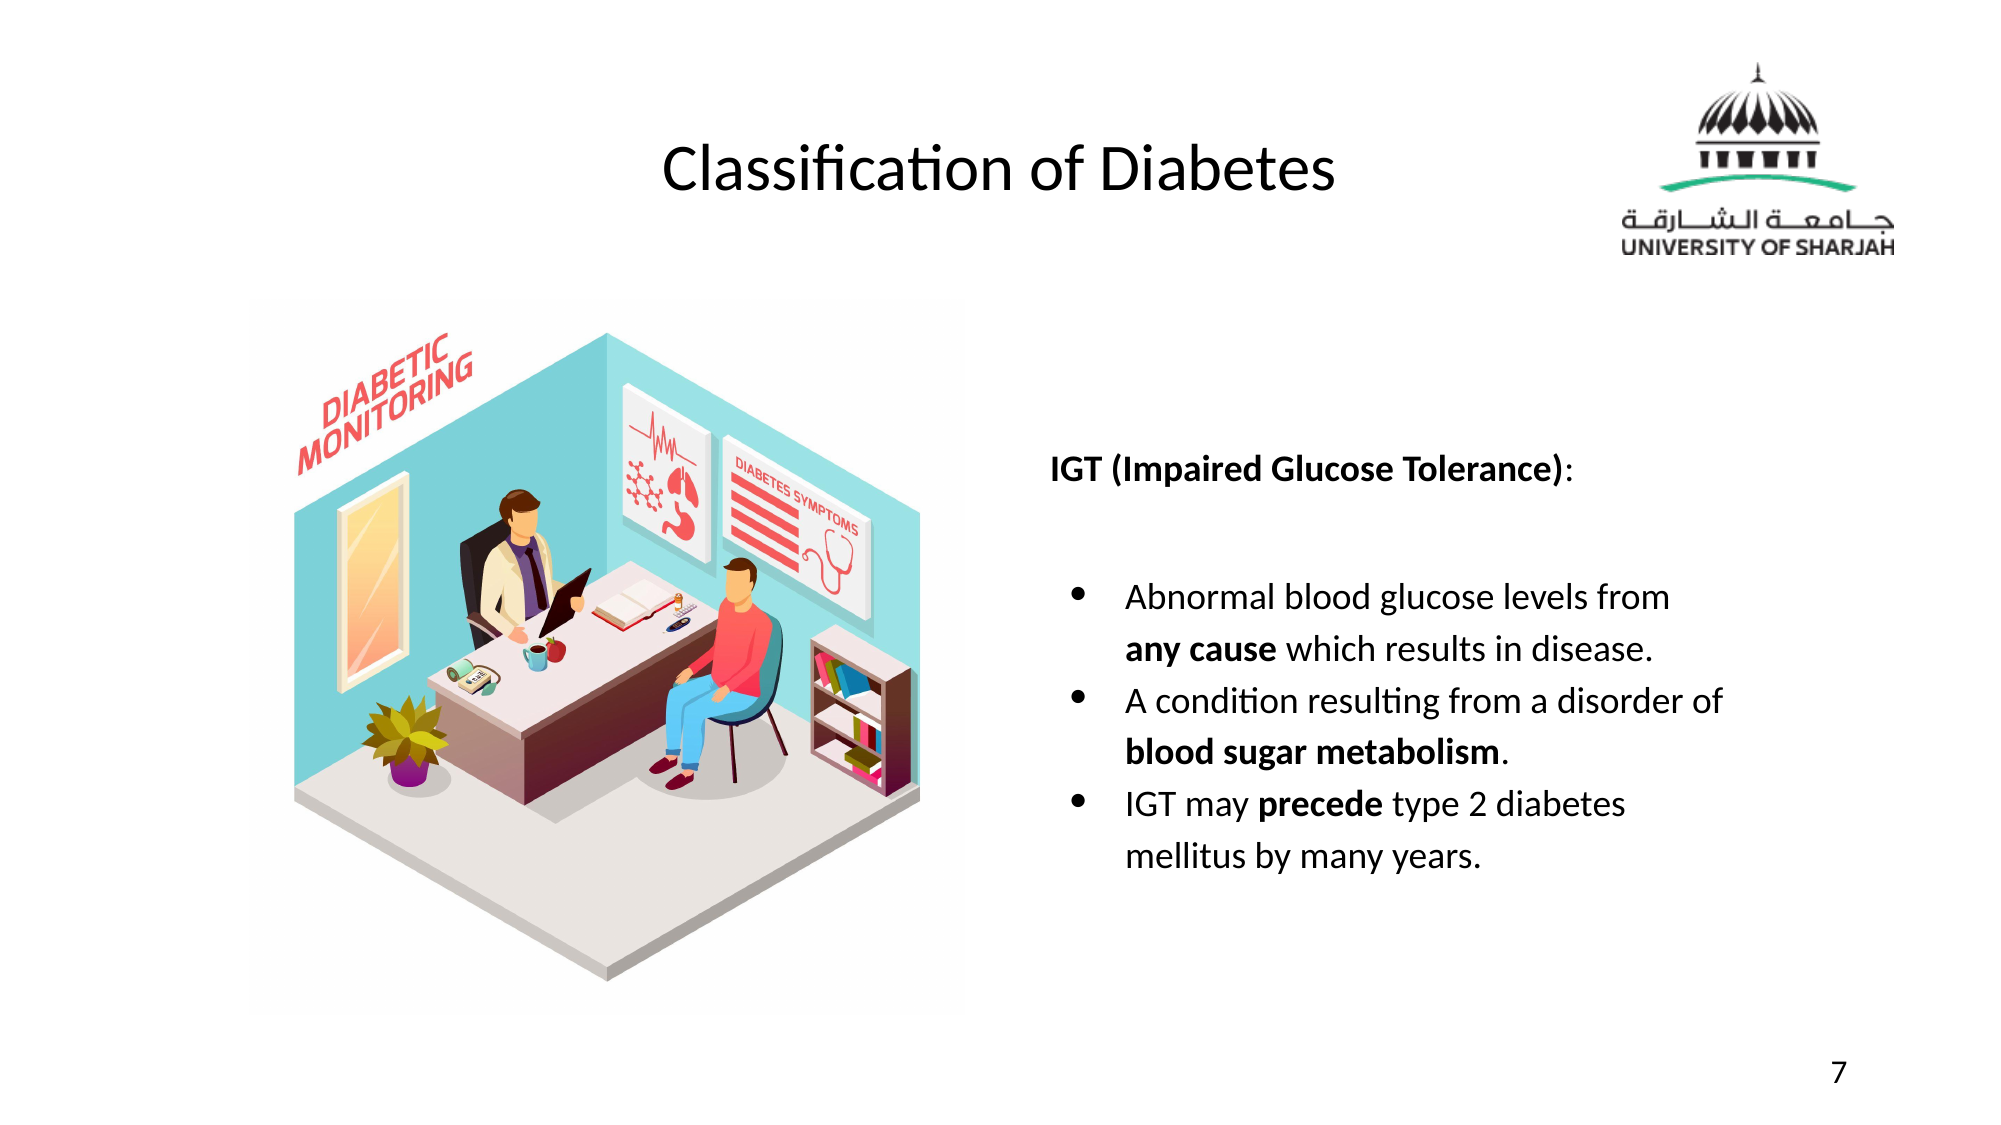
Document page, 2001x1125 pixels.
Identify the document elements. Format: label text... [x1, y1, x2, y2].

title Classification of Diabetes [319, 59, 1681, 278]
slide_number ‹#› [1412, 1042, 1863, 1103]
picture [249, 299, 965, 1015]
picture [1681, 62, 1894, 255]
list IGT (Impaired Glucose Tolerance): Abnormal blood glucose levels from any cause which results in disease. A condition resulting from a disorder of blood sugar metabolism. IGT may precede type 2 diabetes mellitus by many years. [1035, 299, 1751, 1014]
